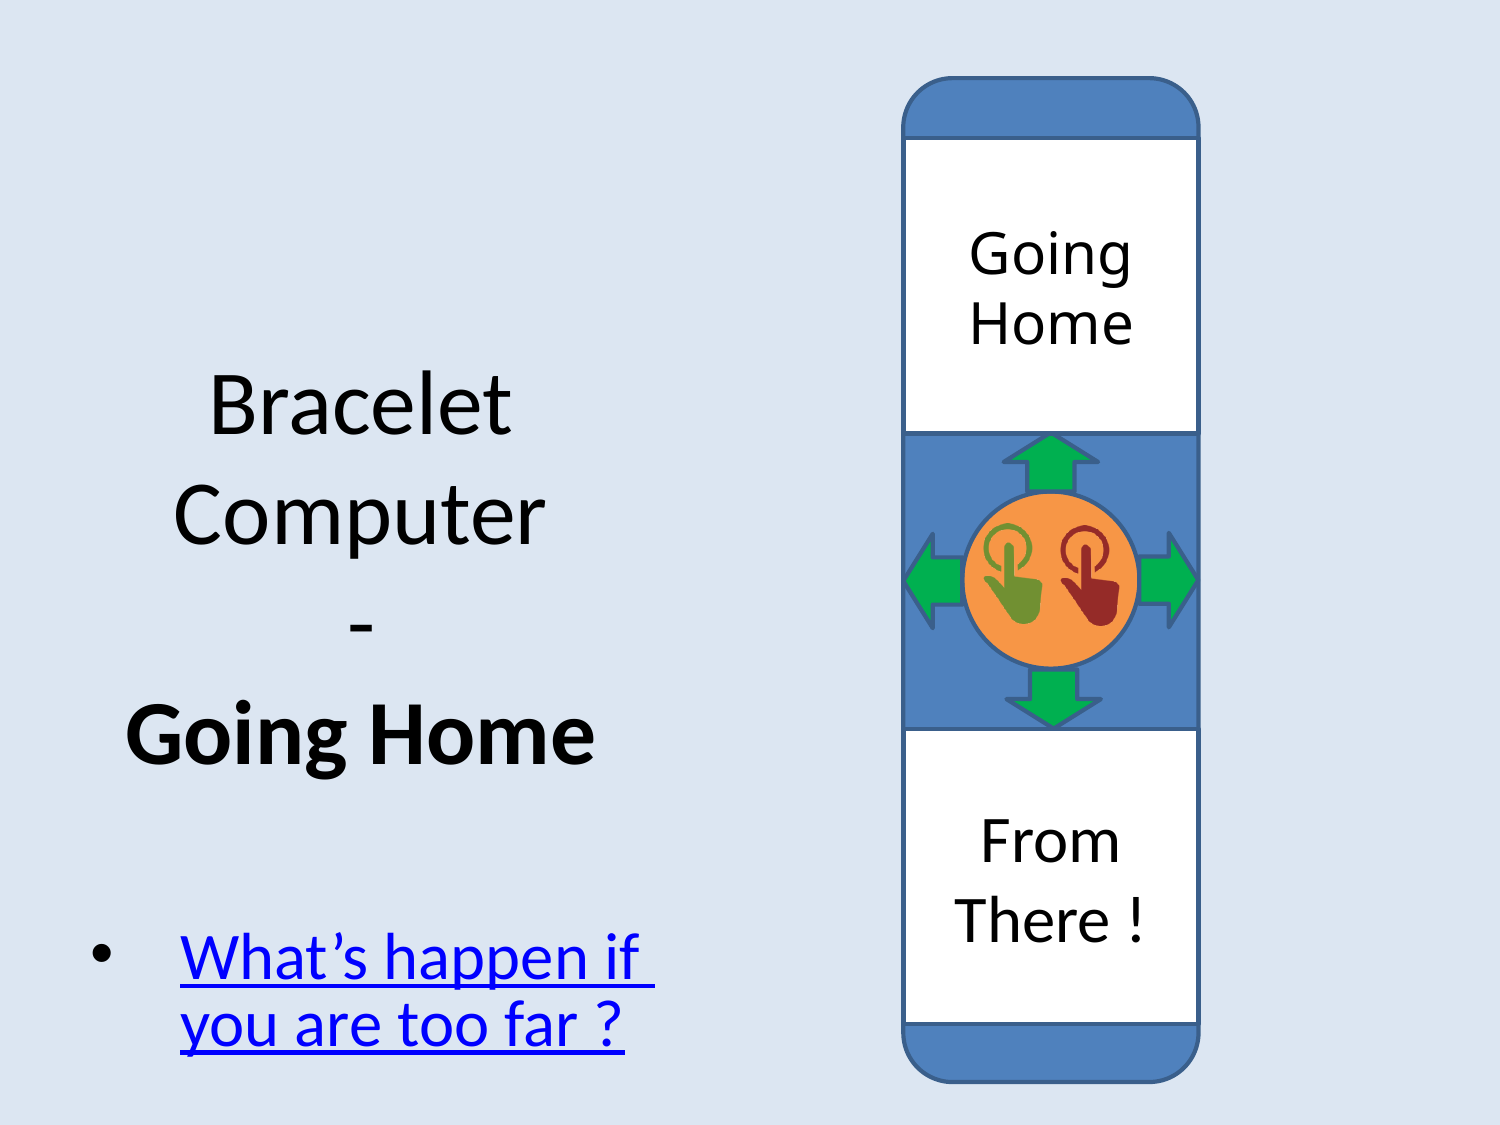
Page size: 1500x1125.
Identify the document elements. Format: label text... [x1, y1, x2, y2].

text_box [901, 531, 956, 631]
text_box [1001, 436, 1101, 494]
title Bracelet Computer - Going Home [53, 0, 669, 1125]
text_box [977, 633, 1124, 668]
text_box [901, 583, 1045, 727]
text_box [901, 76, 1201, 136]
picture [961, 523, 1140, 626]
text_box [1145, 530, 1201, 630]
text_box [1062, 582, 1201, 727]
text_box What’s happen if you are too far ? [74, 905, 691, 1005]
text_box [1004, 667, 1103, 727]
text_box [901, 1026, 1201, 1085]
text_box [901, 436, 1039, 579]
text_box [981, 493, 1122, 523]
text_box Going Home [901, 136, 1201, 436]
text_box From There ! [901, 727, 1201, 1026]
text_box [1063, 436, 1201, 578]
